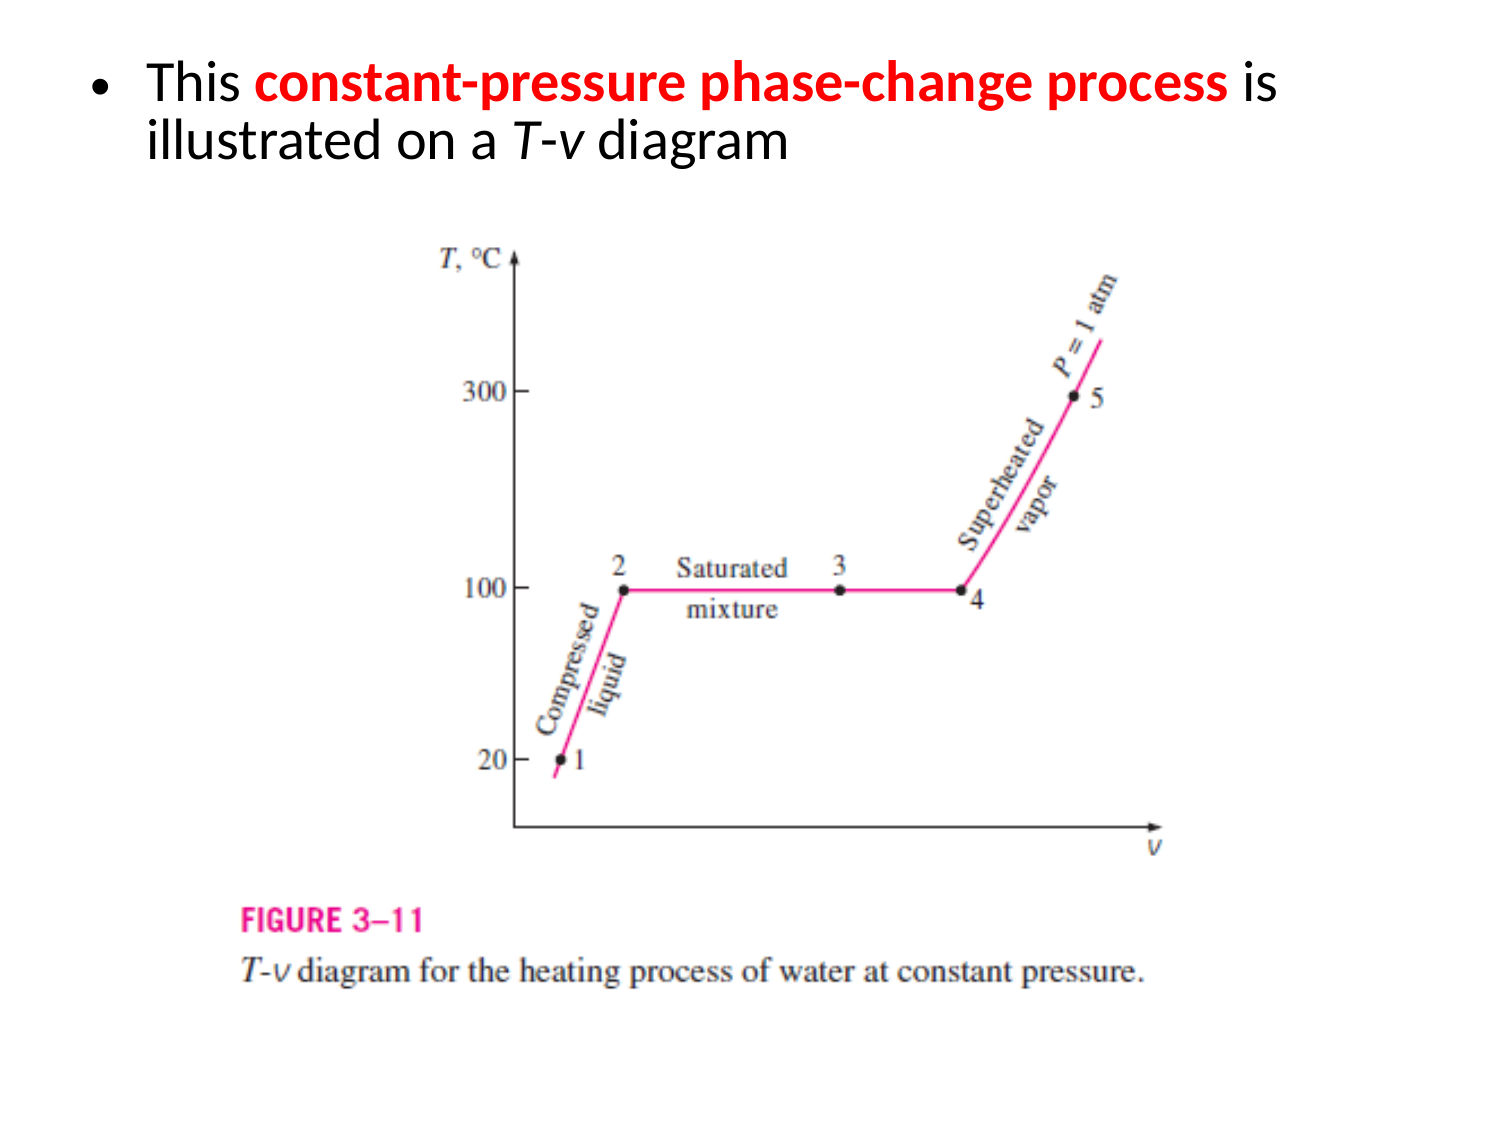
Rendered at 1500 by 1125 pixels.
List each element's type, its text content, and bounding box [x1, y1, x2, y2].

list This constant-pressure phase-change process is illustrated on a T-v diagram [75, 50, 1425, 1005]
picture [213, 167, 1287, 1006]
